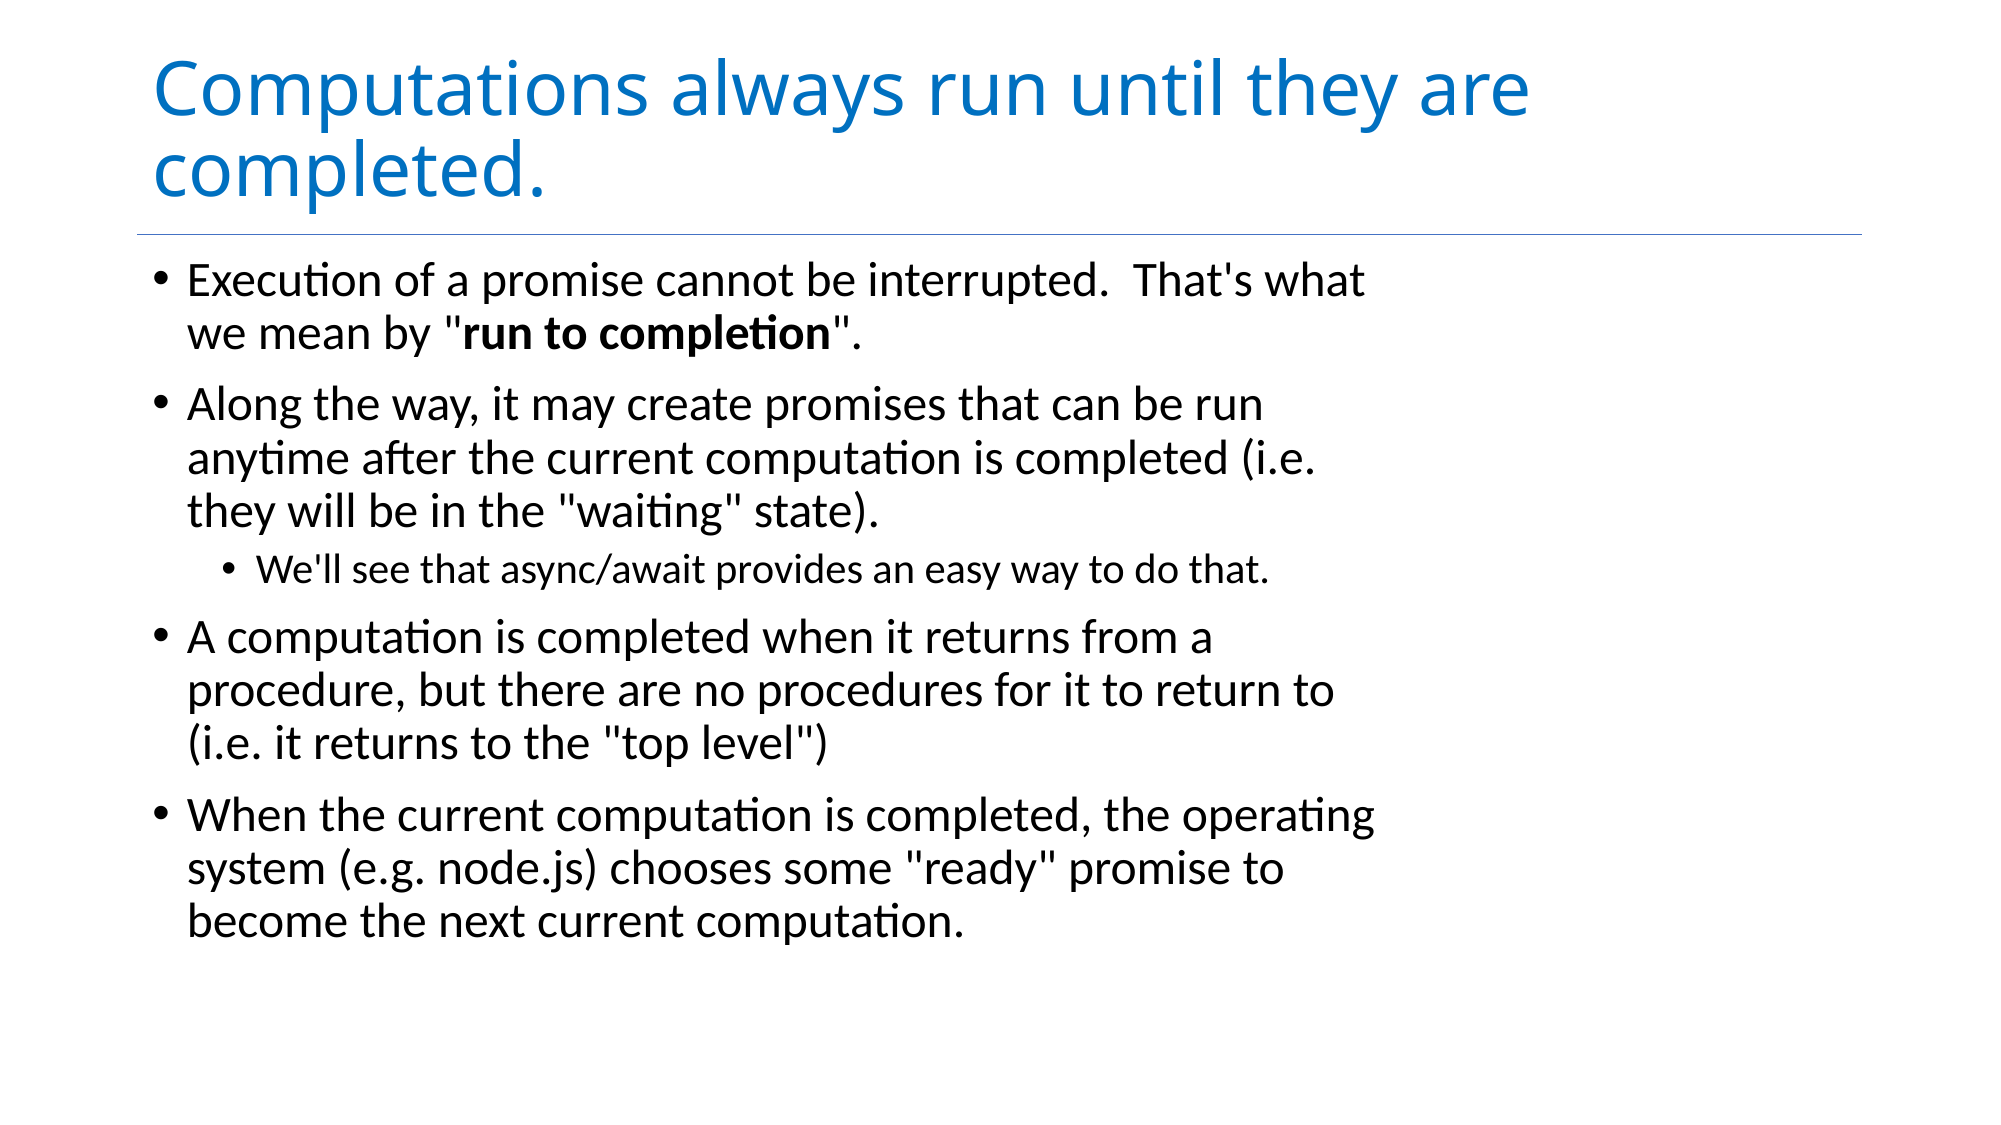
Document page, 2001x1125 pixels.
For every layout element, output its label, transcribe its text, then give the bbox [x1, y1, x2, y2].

list Execution of a promise cannot be interrupted. That's what we mean by "run to completion". Along the way, it may create promises that can be run anytime after the current computation is completed (i.e. they will be in the "waiting" state). We'll see that async/await provides an easy way to do that. A computation is completed when it returns from a procedure, but there are no procedures for it to return to (i.e. it returns to the "top level") When the current computation is completed, the operating system (e.g. node.js) chooses some "ready" promise to become the next current computation. [137, 246, 1432, 960]
title Computations always run until they are completed. [137, 3, 1863, 221]
